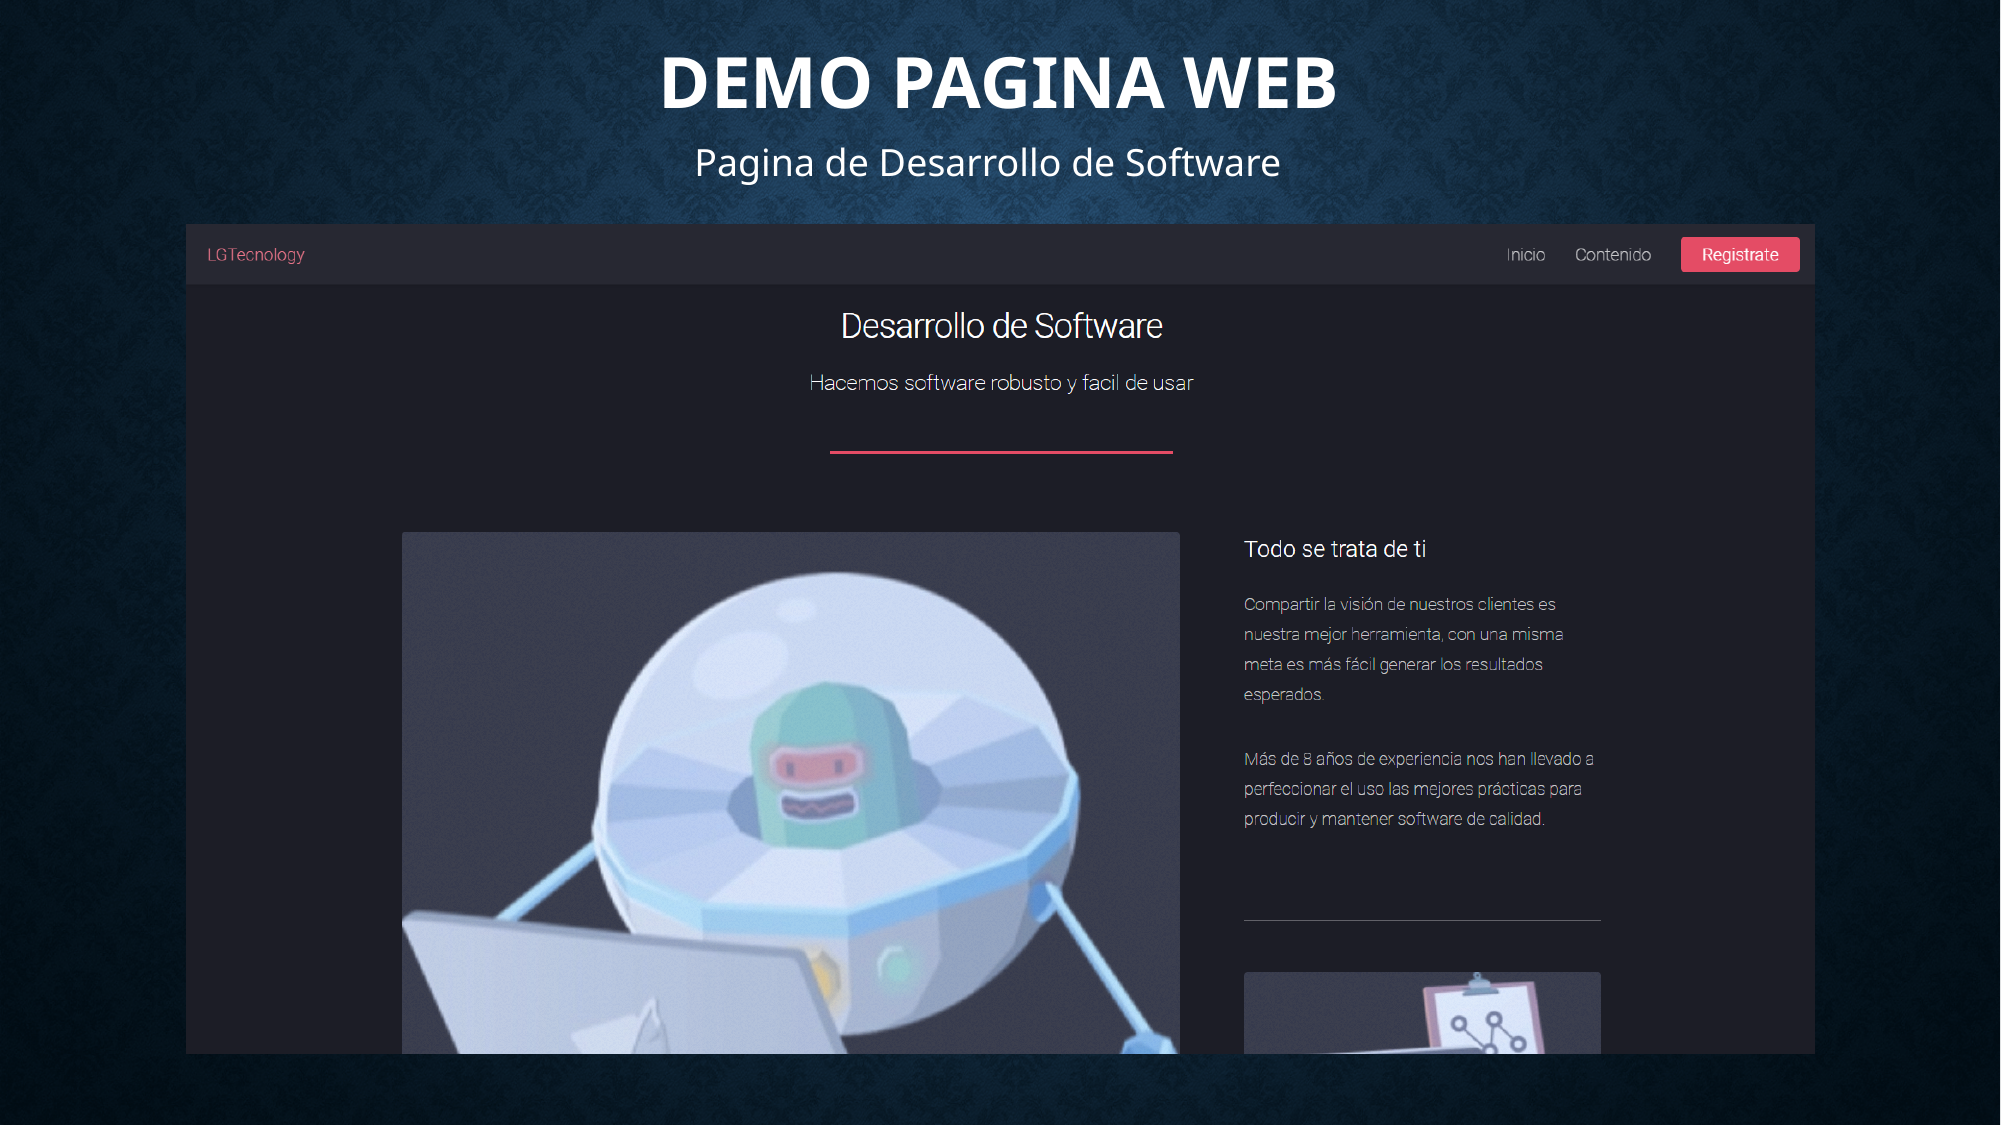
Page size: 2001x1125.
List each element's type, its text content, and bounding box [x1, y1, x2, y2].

text_box Pagina de Desarrollo de Software [679, 131, 1319, 191]
title Demo pagina web [592, 39, 1406, 132]
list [185, 224, 1815, 1055]
